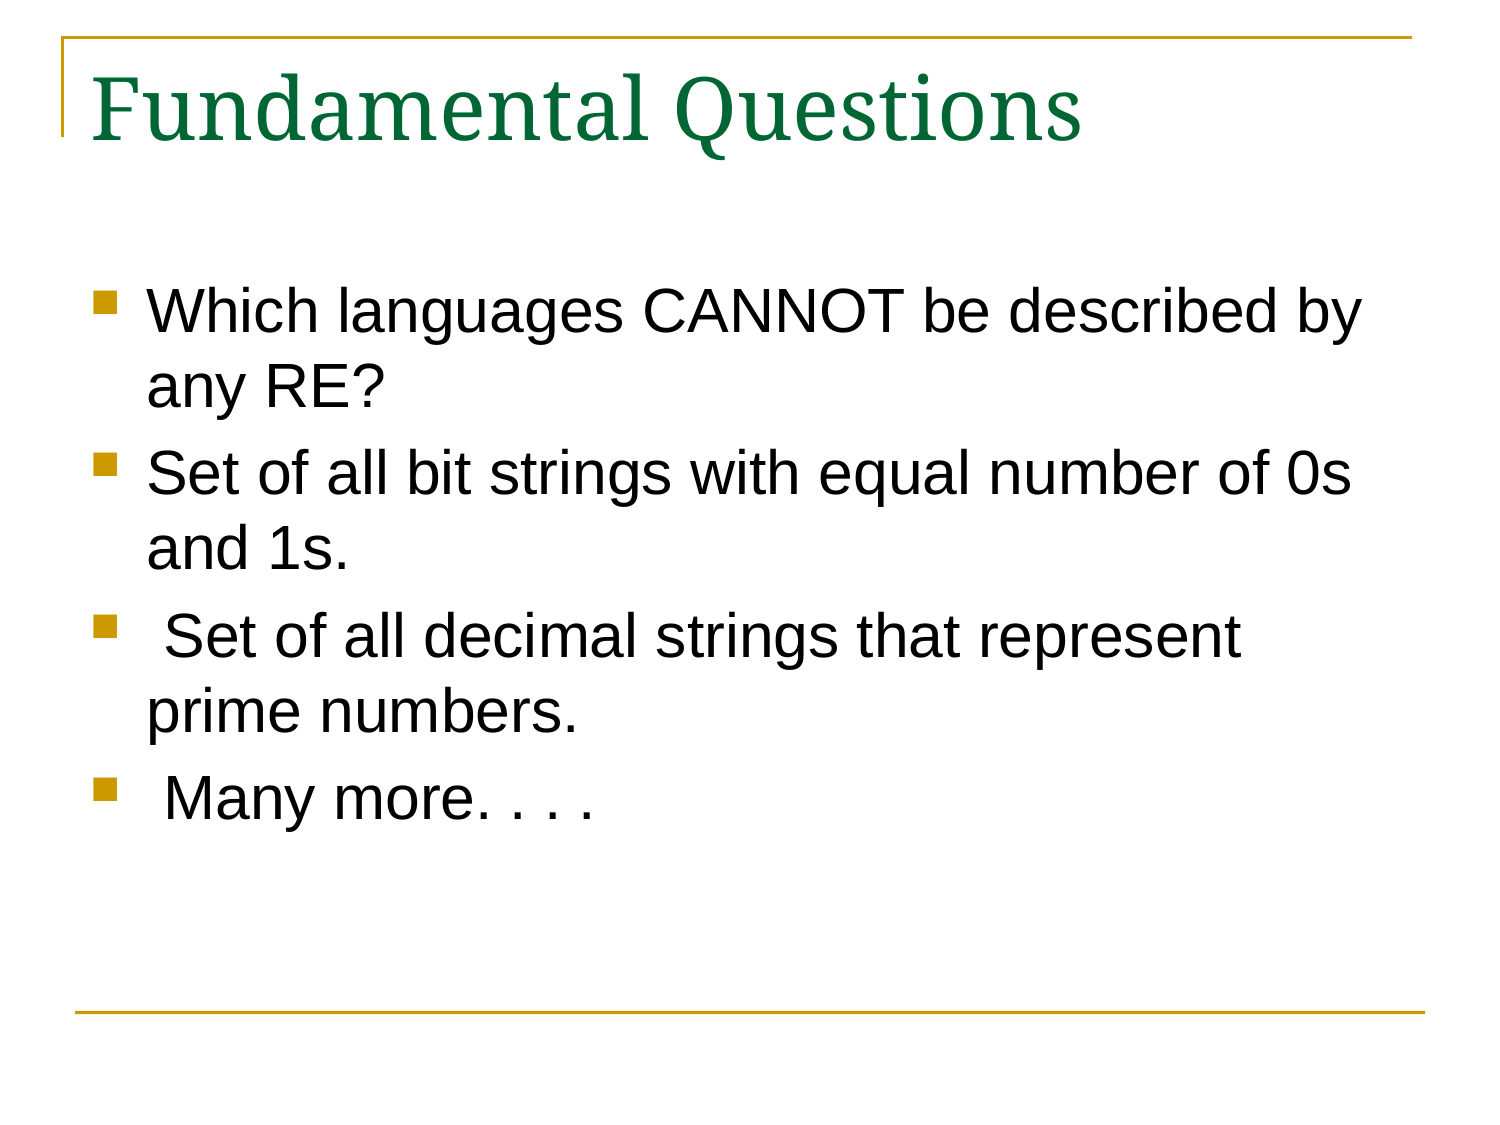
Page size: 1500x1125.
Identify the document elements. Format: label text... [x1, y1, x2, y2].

title Fundamental Questions [74, 45, 1426, 233]
list Which languages CANNOT be described by any RE? Set of all bit strings with equal number of 0s and 1s. Set of all decimal strings that represent prime numbers. Many more. . . . [74, 262, 1426, 1006]
